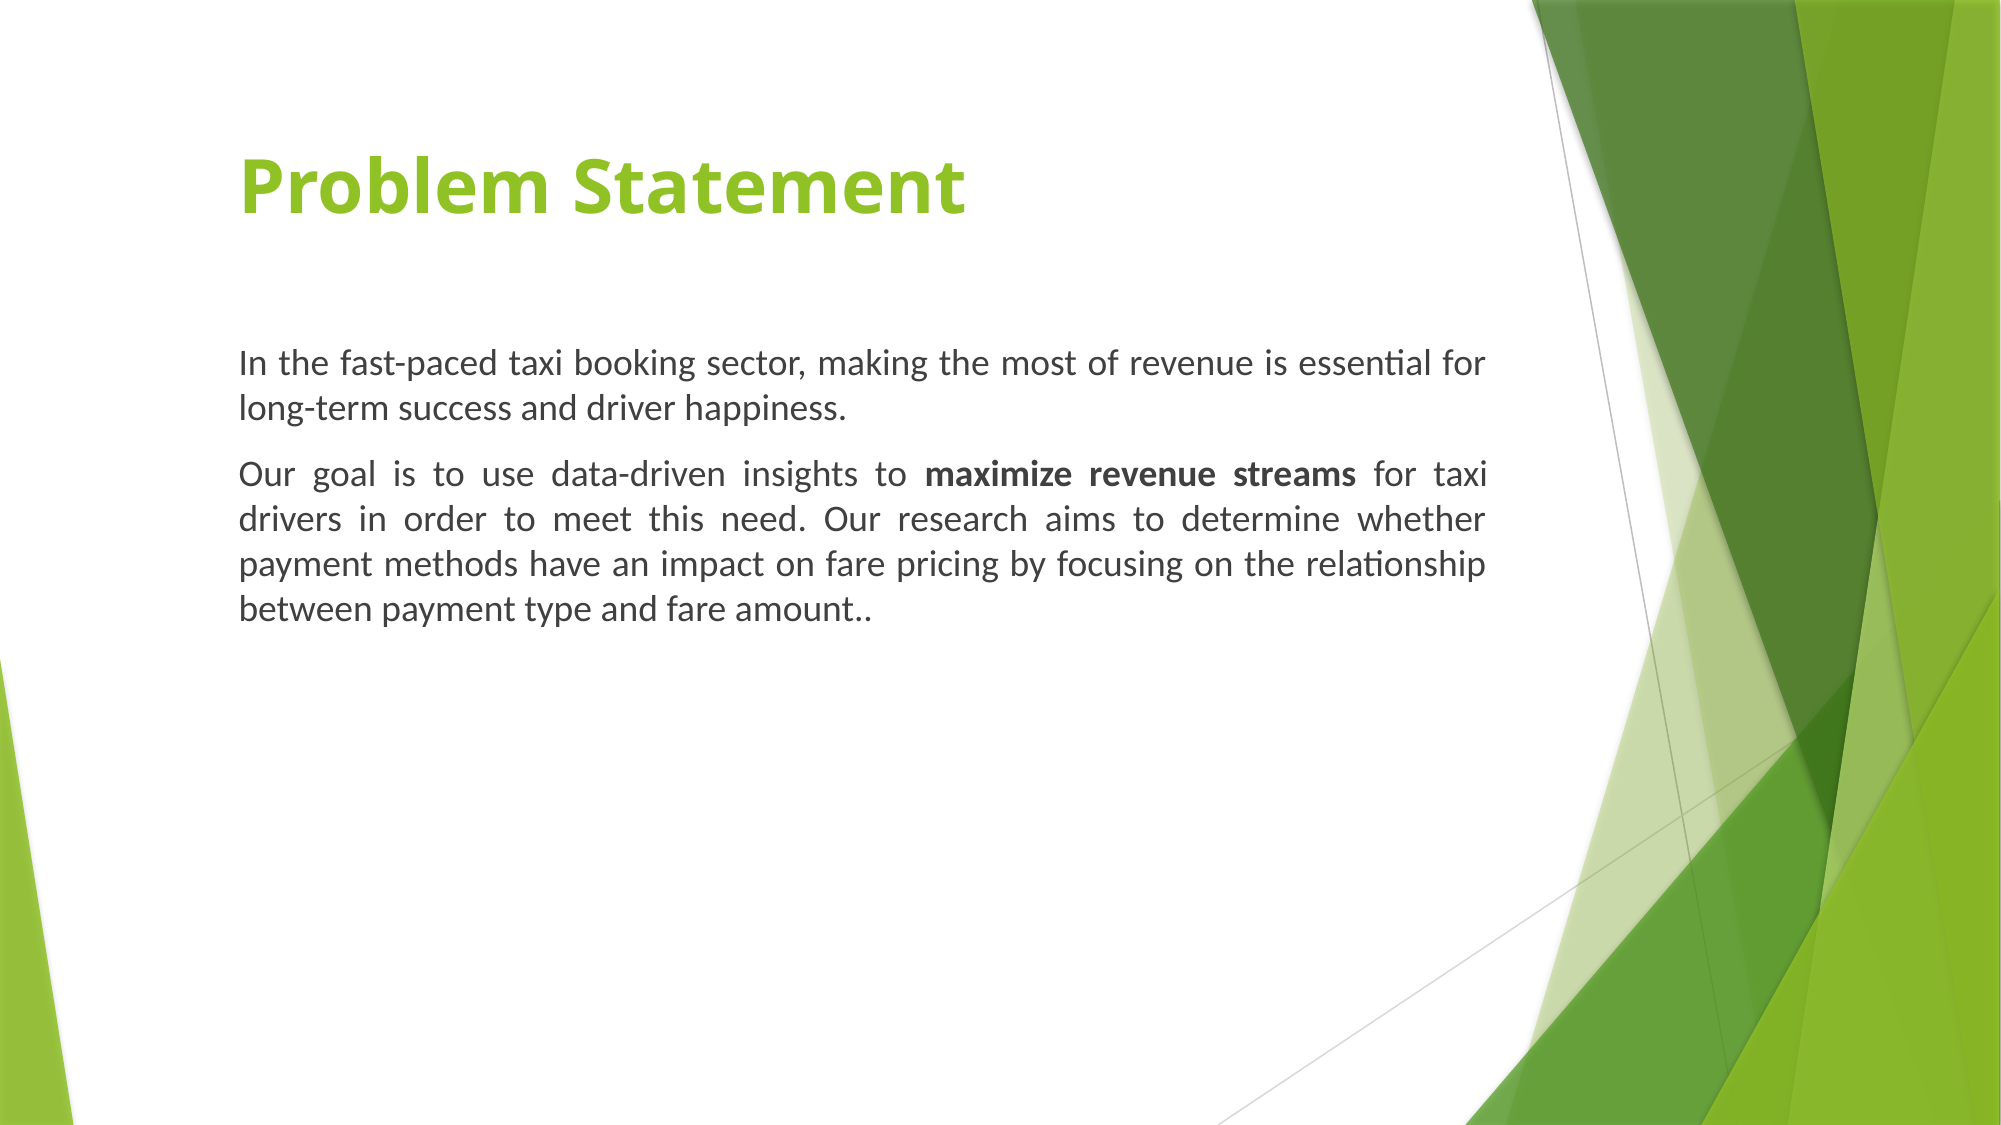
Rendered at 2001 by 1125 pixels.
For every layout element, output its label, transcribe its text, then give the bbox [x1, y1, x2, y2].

list In the fast-paced taxi booking sector, making the most of revenue is essential for long-term success and driver happiness. Our goal is to use data-driven insights to maximize revenue streams for taxi drivers in order to meet this need. Our research aims to determine whether payment methods have an impact on fare pricing by focusing on the relationship between payment type and fare amount.. [223, 330, 1503, 897]
title Problem Statement [223, 131, 1530, 253]
